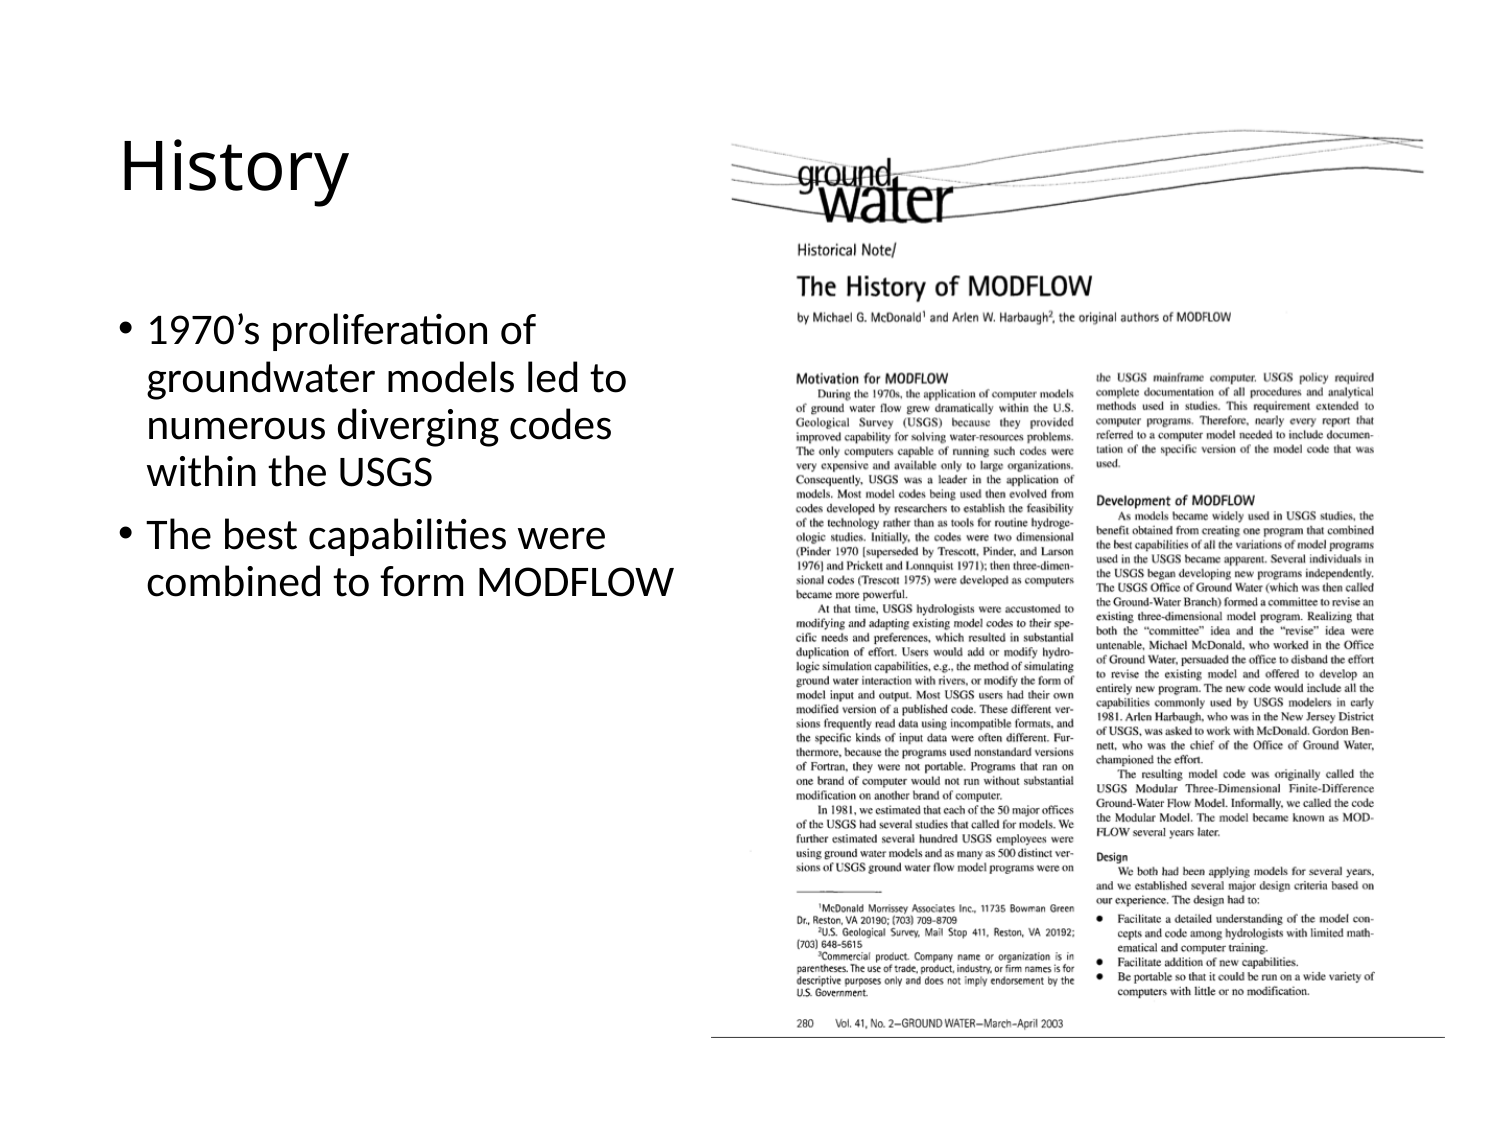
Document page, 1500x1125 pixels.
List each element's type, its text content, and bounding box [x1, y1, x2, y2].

title History [103, 59, 1397, 278]
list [711, 87, 1445, 1038]
list 1970’s proliferation of groundwater models led to numerous diverging codes within the USGS The best capabilities were combined to form MODFLOW [103, 299, 711, 1014]
